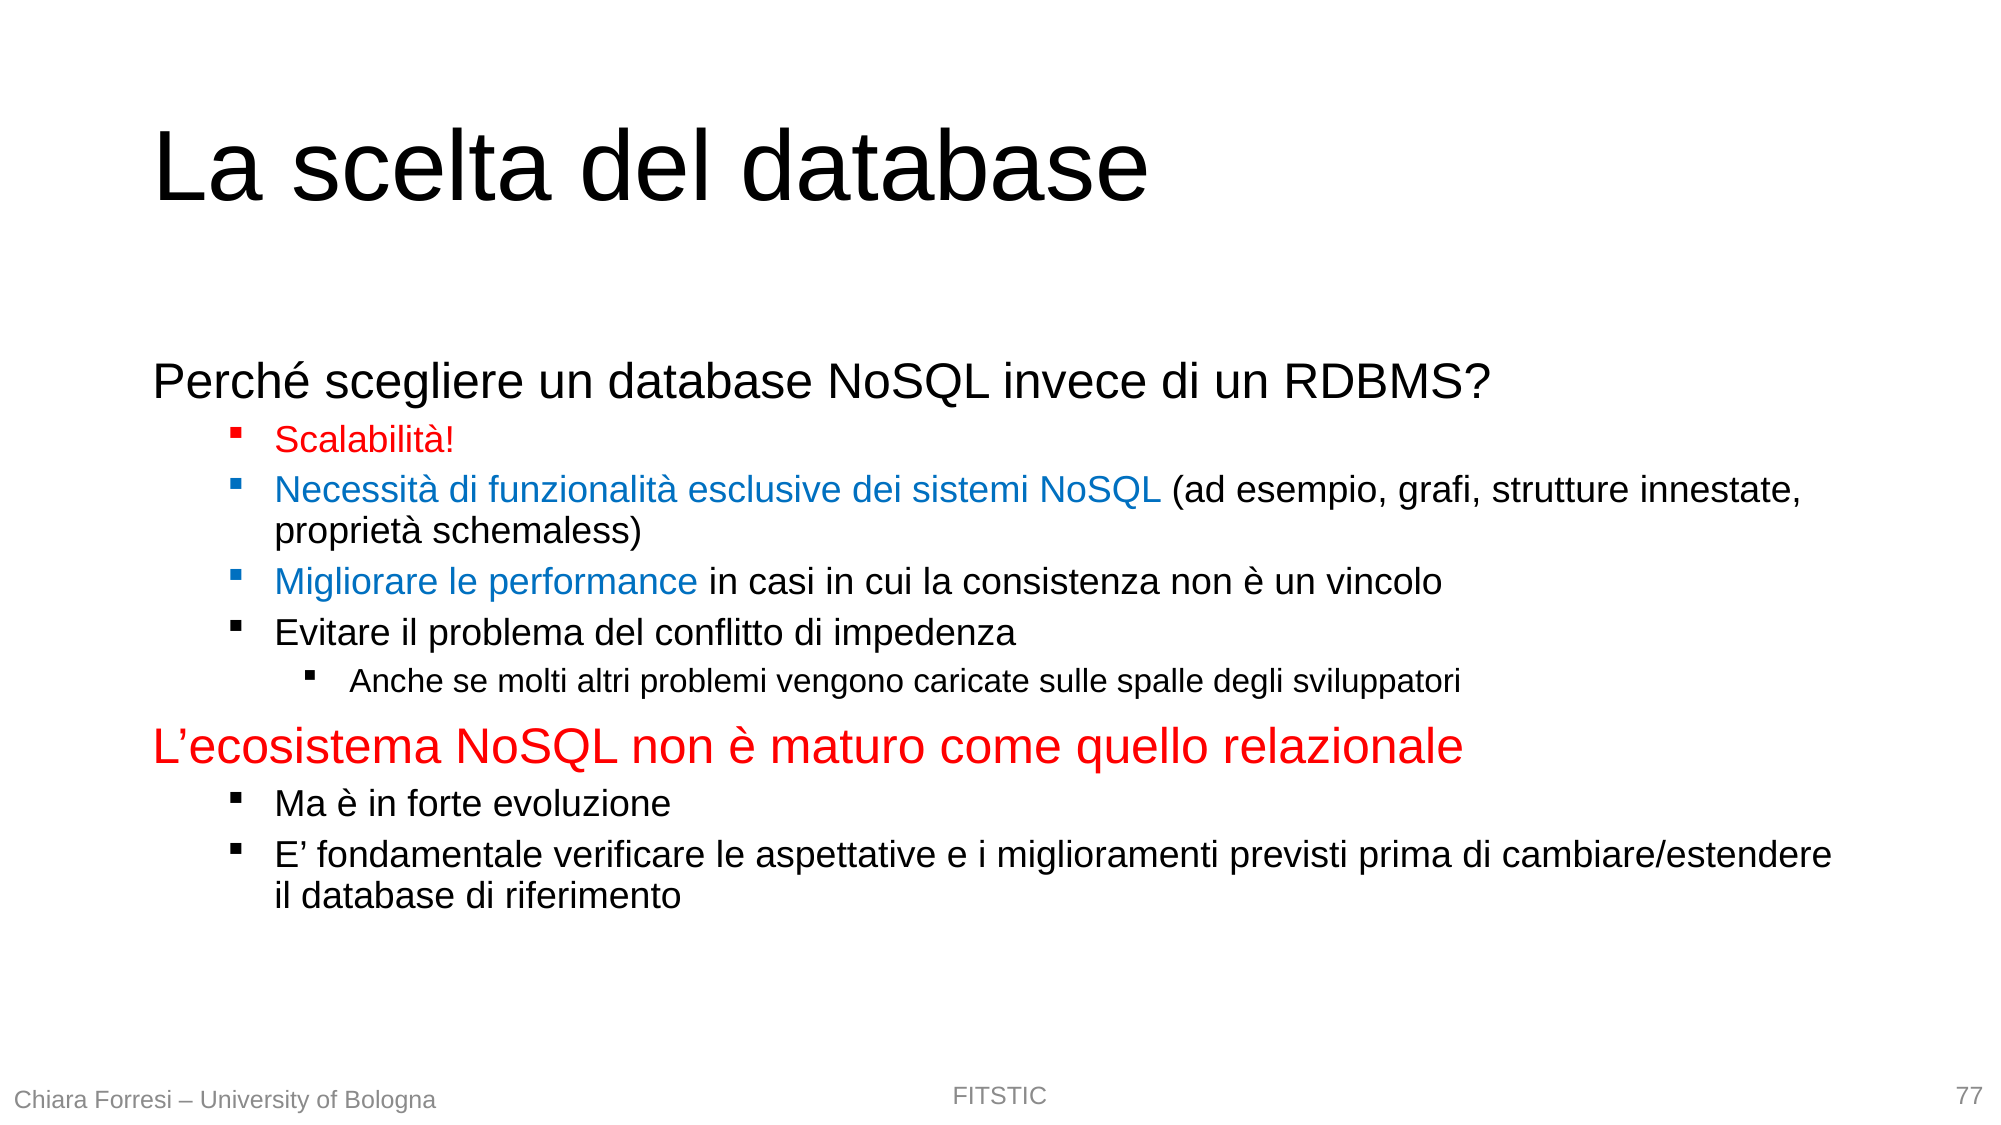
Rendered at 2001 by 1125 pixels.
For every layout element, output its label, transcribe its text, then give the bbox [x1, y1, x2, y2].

title La scelta del database [137, 59, 1863, 278]
list Perché scegliere un database NoSQL invece di un RDBMS? Scalabilità! Necessità di funzionalità esclusive dei sistemi NoSQL (ad esempio, grafi, strutture innestate, proprietà schemaless) Migliorare le performance in casi in cui la consistenza non è un vincolo Evitare il problema del conflitto di impedenza Anche se molti altri problemi vengono caricate sulle spalle degli sviluppatori L’ecosistema NoSQL non è maturo come quello relazionale Ma è in forte evoluzione E’ fondamentale verificare le aspettative e i miglioramenti previsti prima di cambiare/estendere il database di riferimento [137, 278, 1863, 993]
